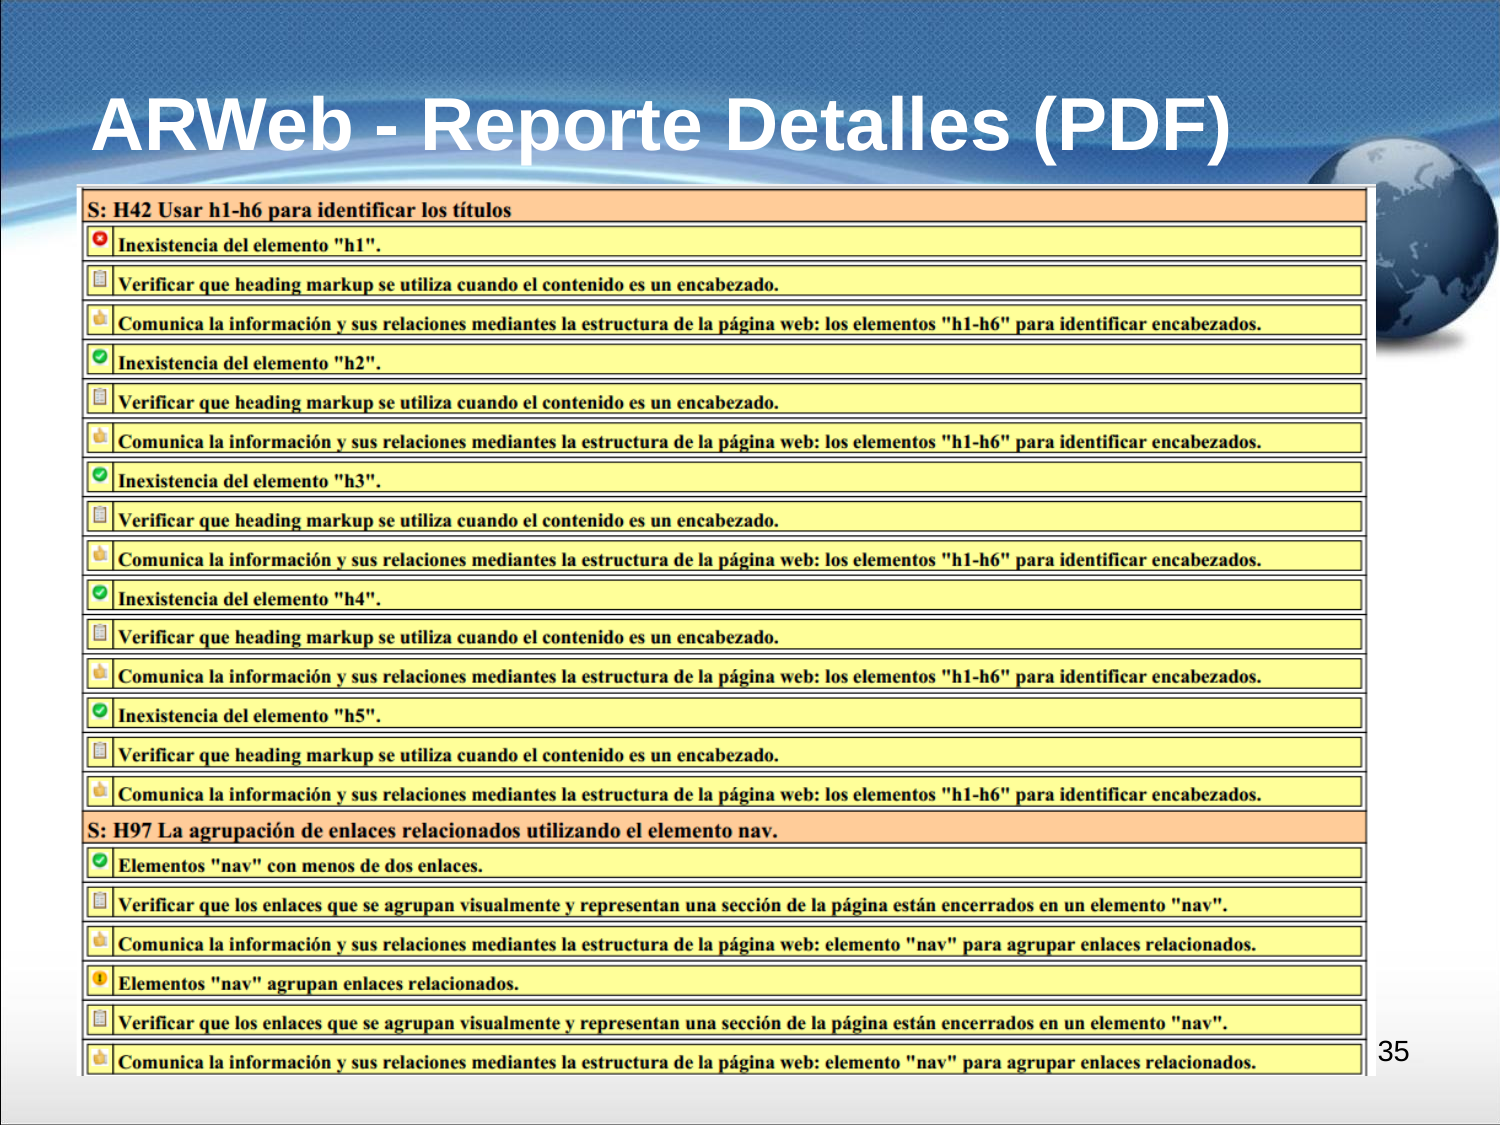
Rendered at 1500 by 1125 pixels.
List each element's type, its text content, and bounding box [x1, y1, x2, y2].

title ARWeb - Reporte Detalles (PDF) [75, 45, 1425, 197]
picture [0, 0, 1500, 1125]
slide_number 35 [1074, 1024, 1426, 1103]
